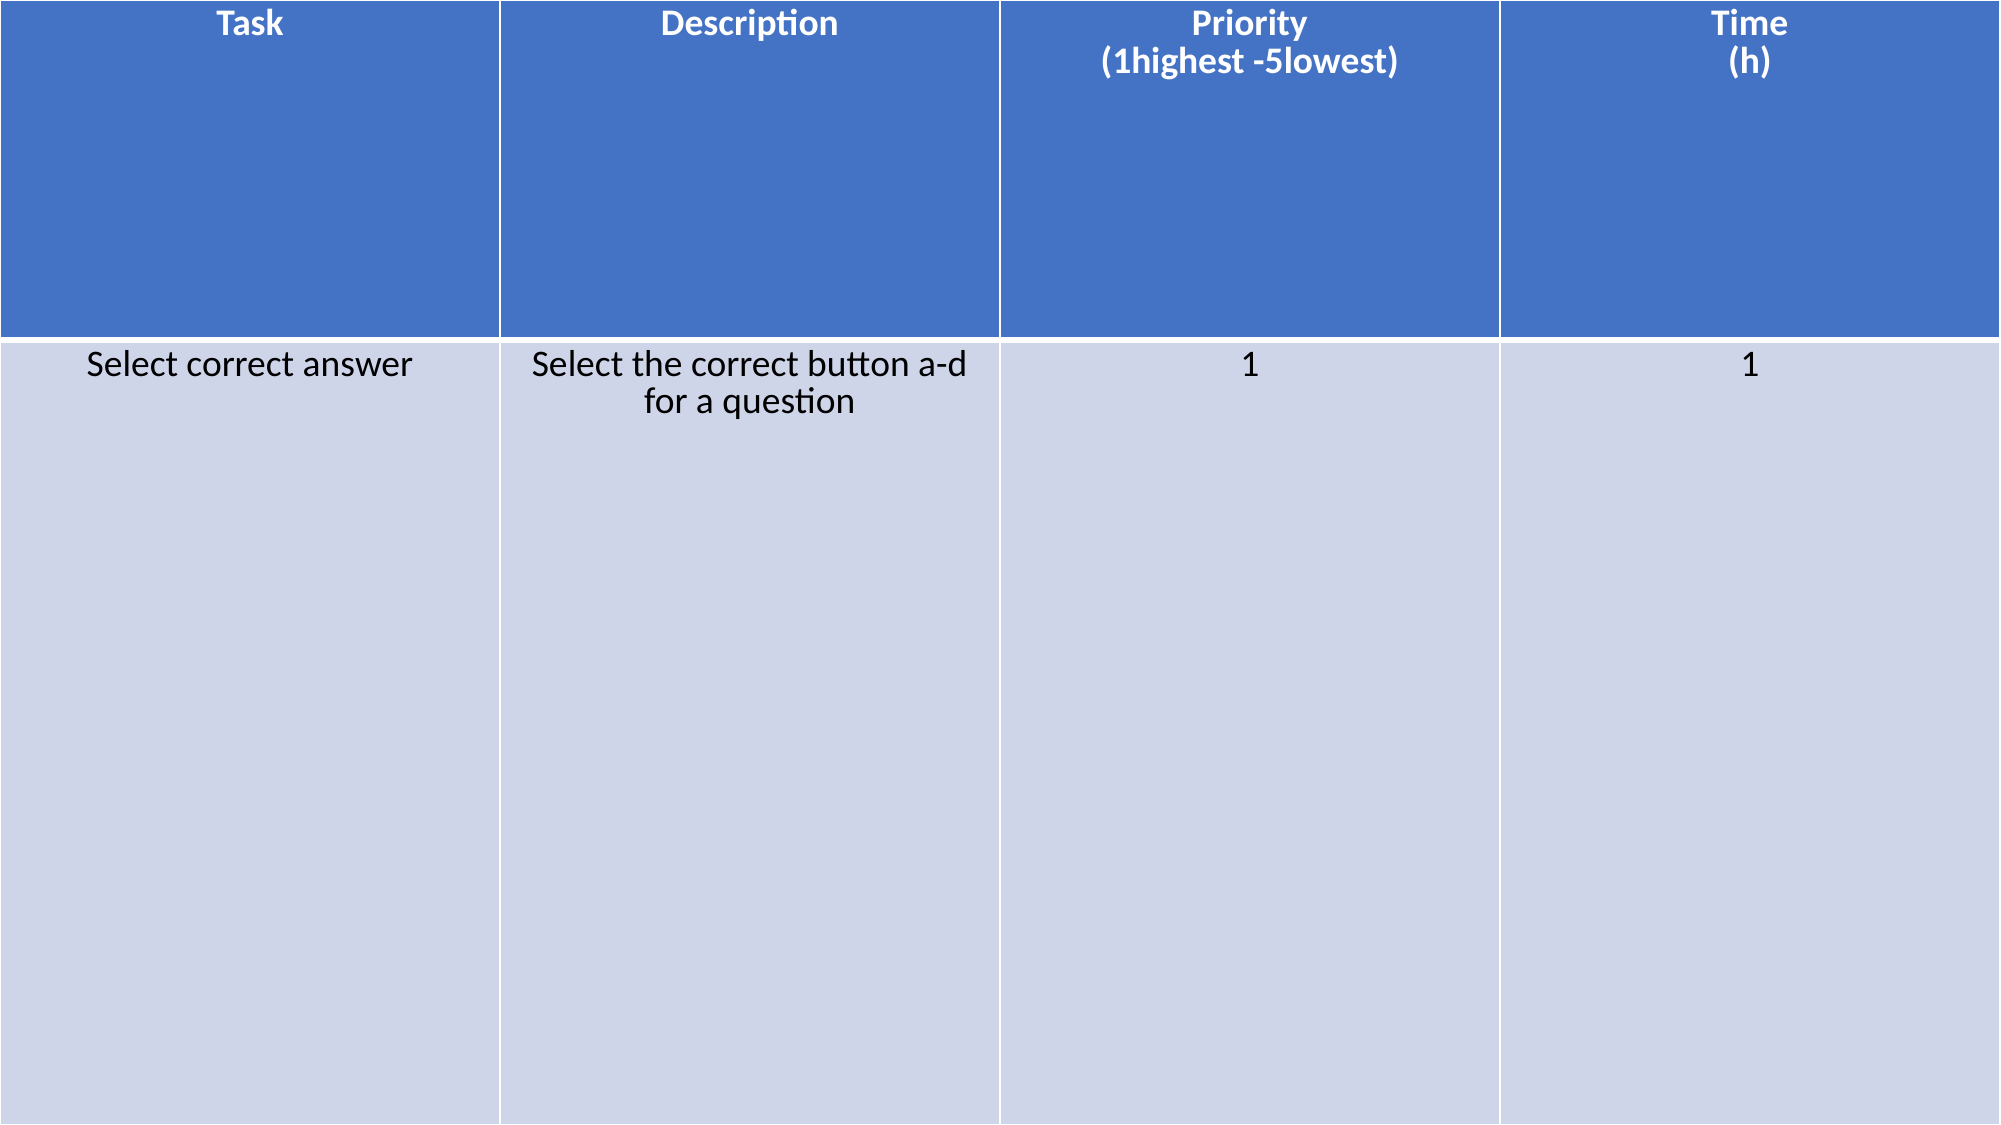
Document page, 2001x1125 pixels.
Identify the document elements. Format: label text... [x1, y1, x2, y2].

table_header Task [1, 1, 499, 337]
table_header Priority (1highest -5lowest) [1001, 1, 1499, 337]
table_cell 1 [1001, 343, 1499, 1124]
table_header Description [501, 1, 999, 337]
table_cell 1 [1501, 343, 1999, 1124]
table_cell Select the correct button a-d for a question [501, 343, 999, 1124]
table_cell Select correct answer [1, 343, 499, 1124]
table_header Time (h) [1501, 1, 1999, 337]
